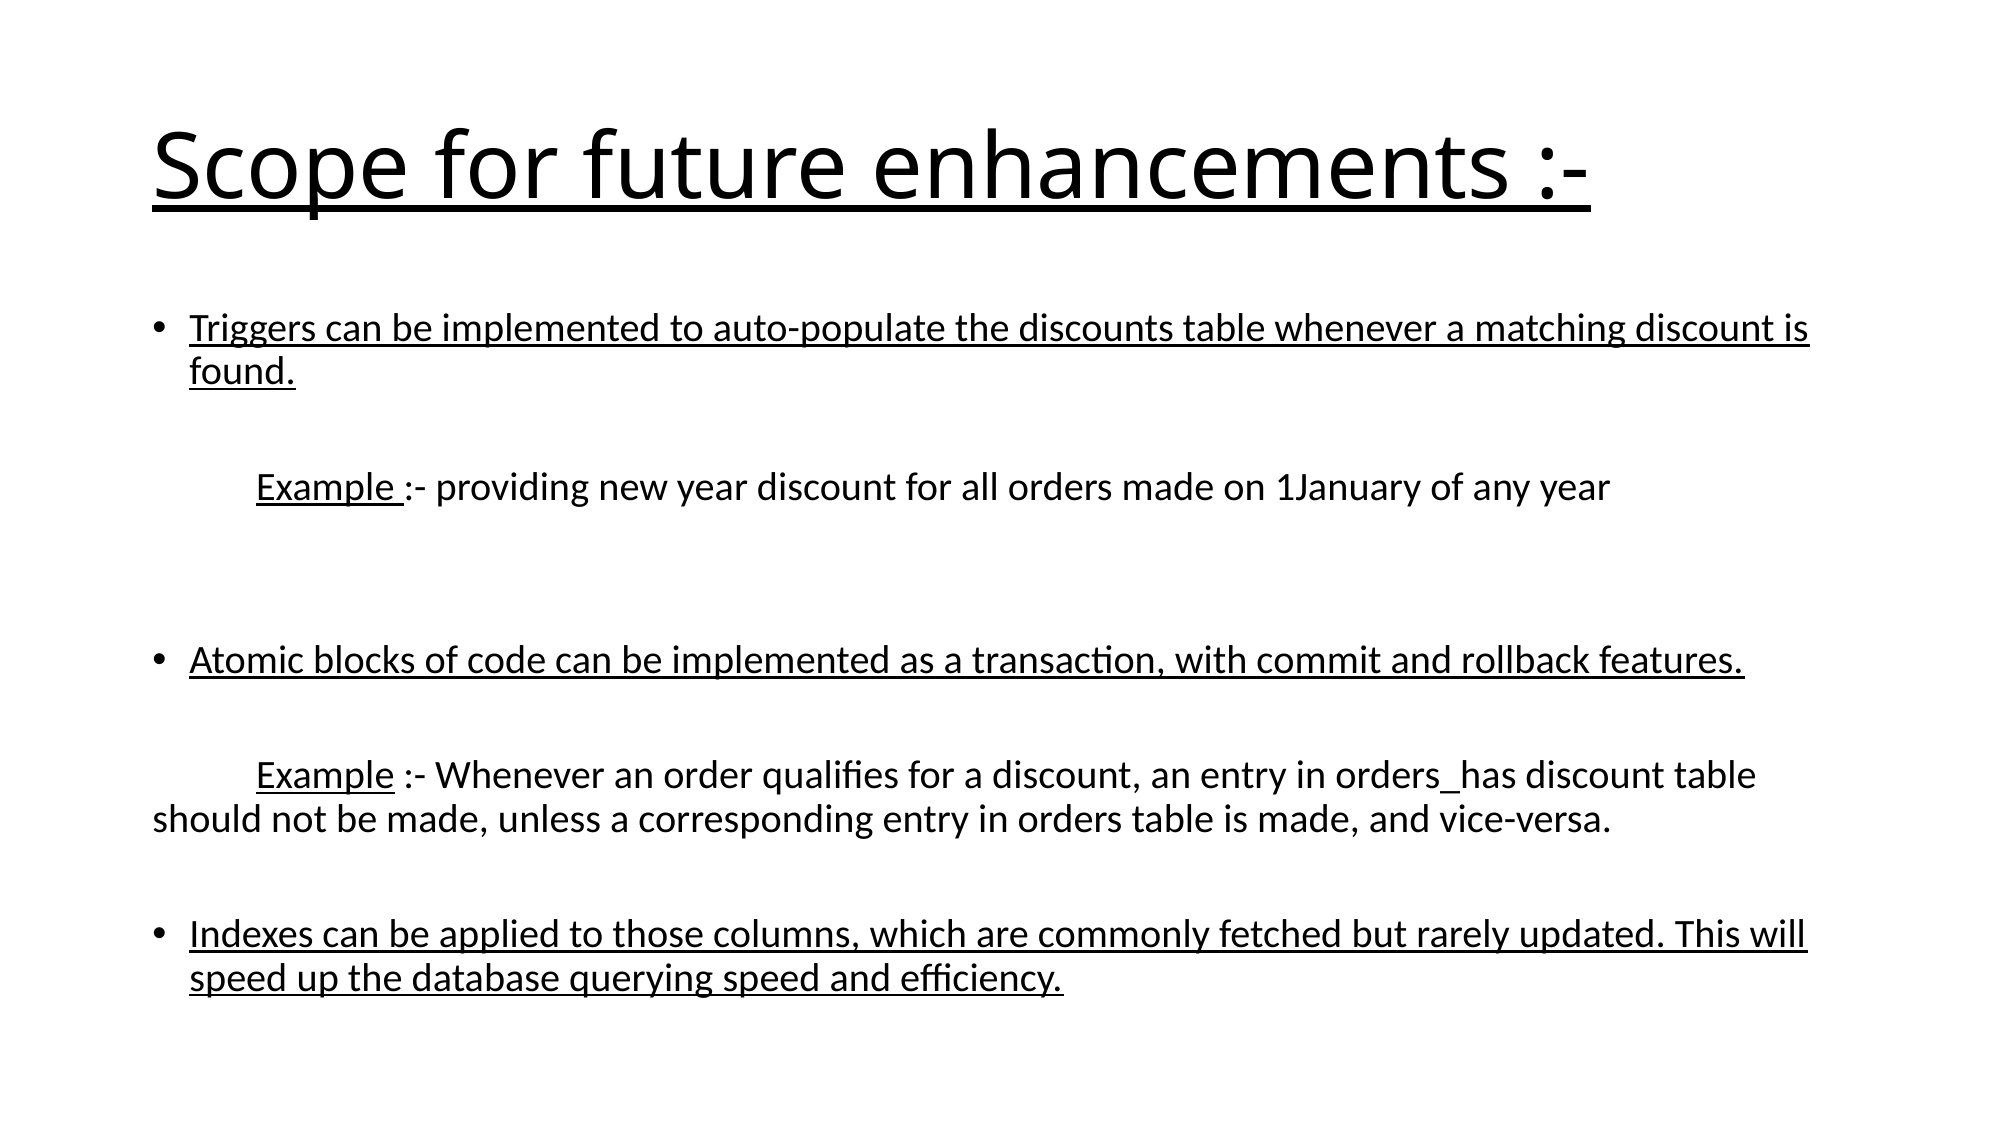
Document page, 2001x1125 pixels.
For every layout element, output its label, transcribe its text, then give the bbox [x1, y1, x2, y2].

list Triggers can be implemented to auto-populate the discounts table whenever a matching discount is found. Example :- providing new year discount for all orders made on 1January of any year Atomic blocks of code can be implemented as a transaction, with commit and rollback features. Example :- Whenever an order qualifies for a discount, an entry in orders_has discount table should not be made, unless a corresponding entry in orders table is made, and vice-versa. Indexes can be applied to those columns, which are commonly fetched but rarely updated. This will speed up the database querying speed and efficiency. [137, 299, 1863, 1014]
title Scope for future enhancements :- [137, 59, 1863, 278]
